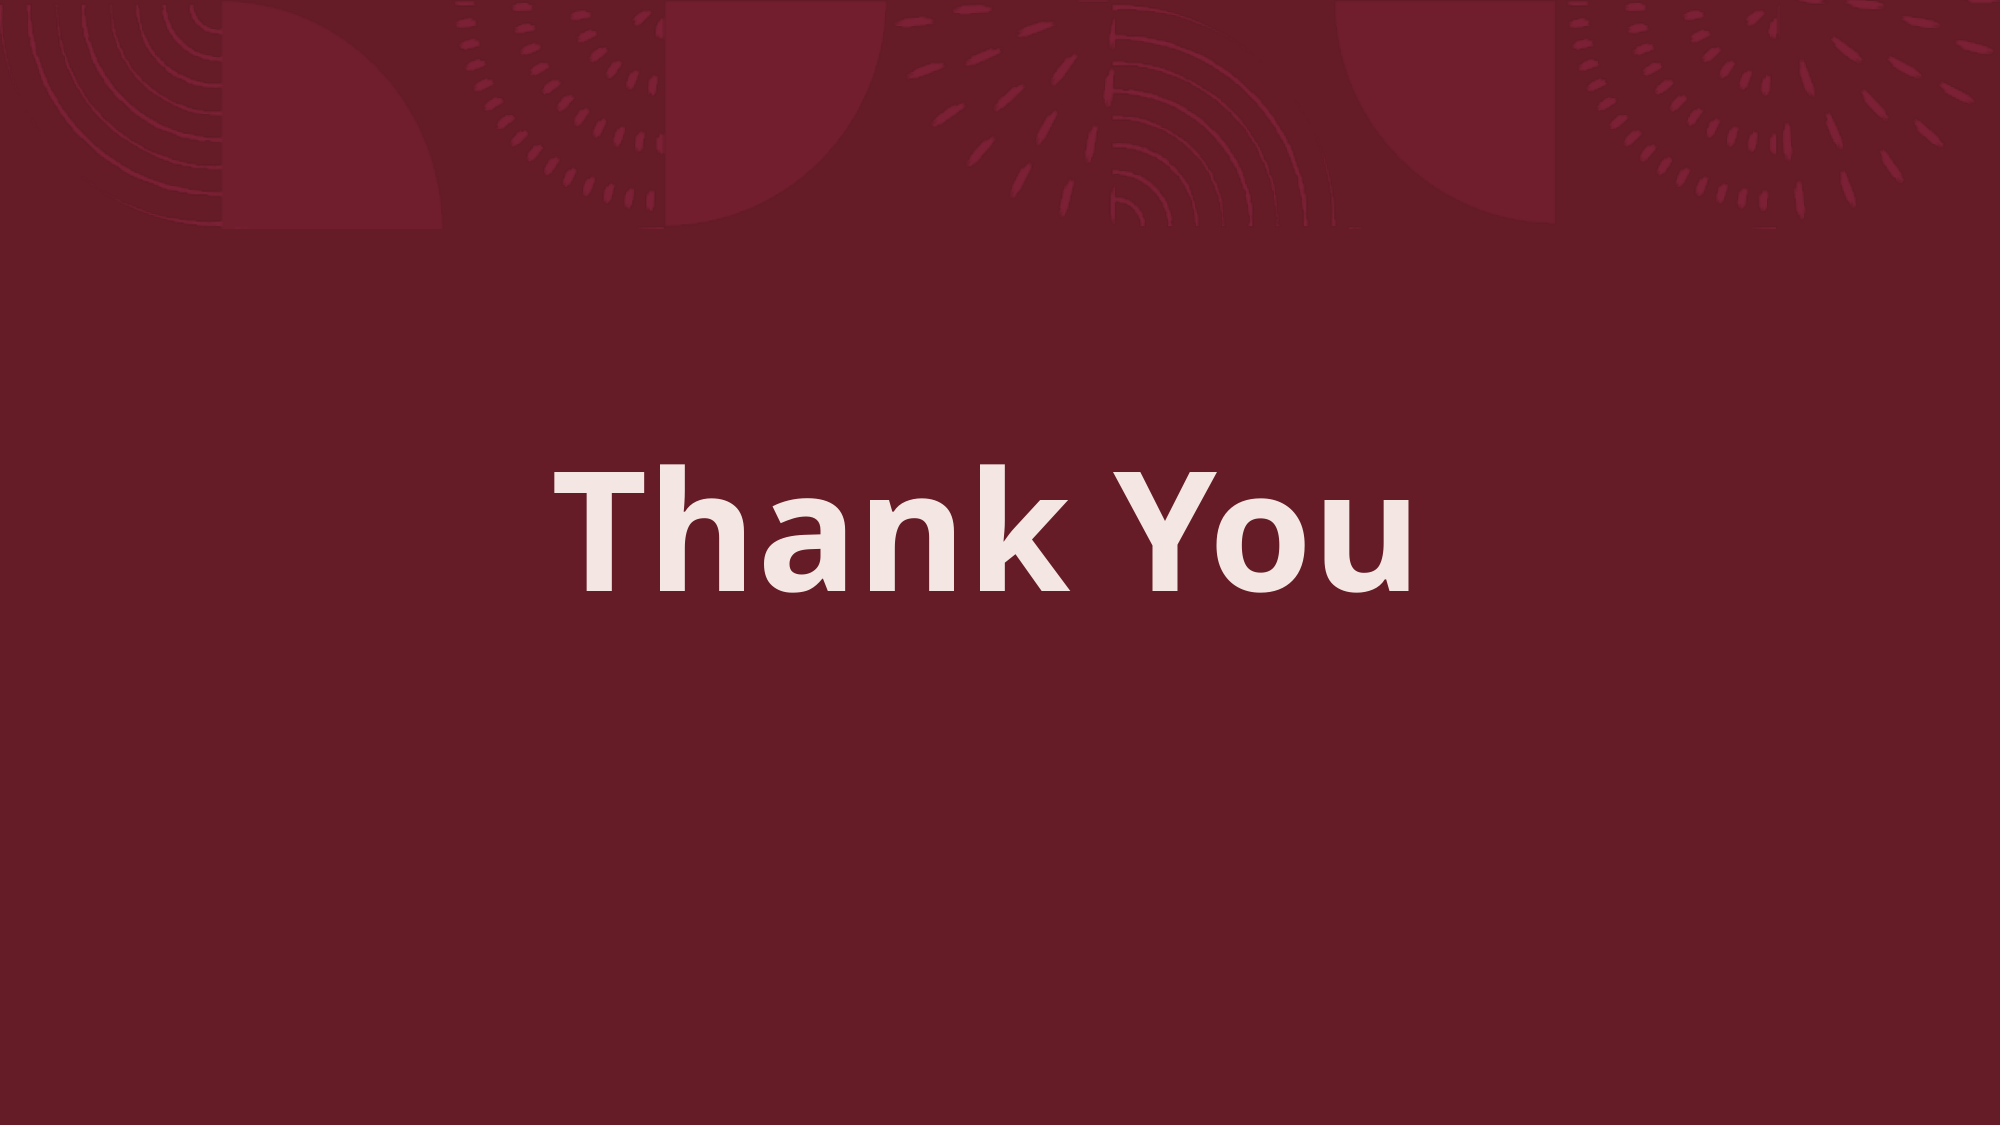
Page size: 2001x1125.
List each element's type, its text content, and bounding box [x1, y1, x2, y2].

text_box Thank You [536, 417, 1464, 633]
